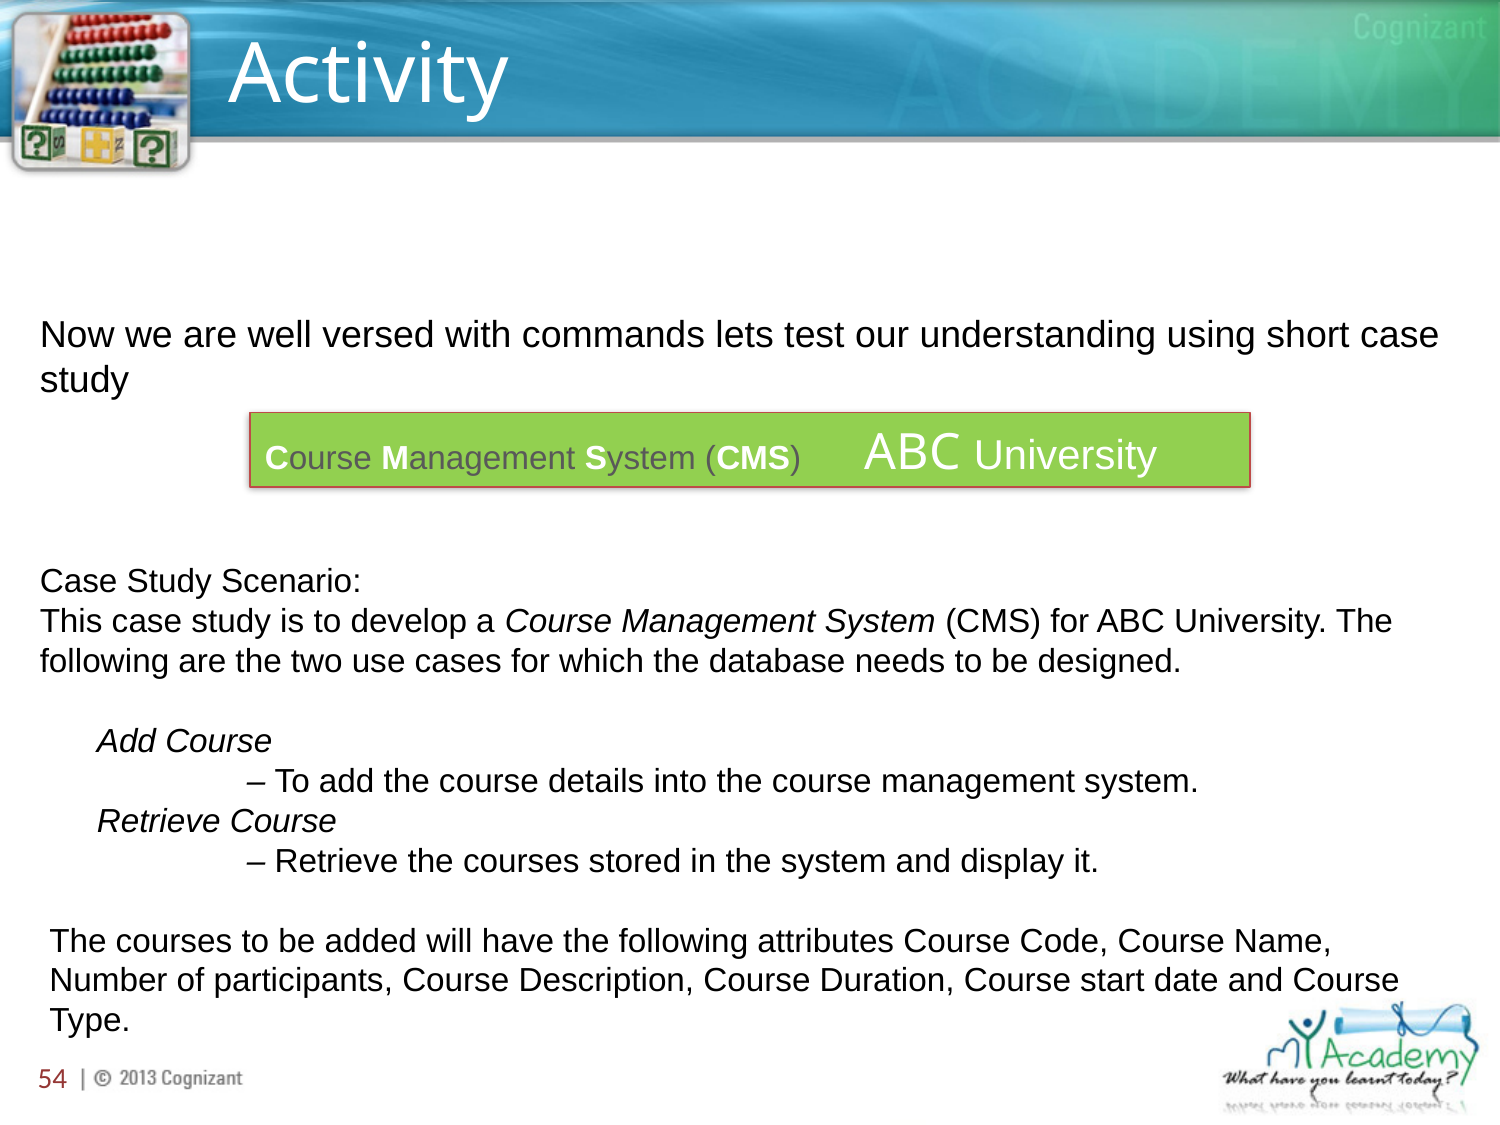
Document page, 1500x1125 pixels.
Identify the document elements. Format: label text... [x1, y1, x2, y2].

text_box Course Management System (CMS) ABC University [249, 412, 1251, 488]
slide_number 54 [22, 1052, 98, 1098]
picture [0, 0, 1500, 1125]
text_box Now we are well versed with commands lets test our understanding using short case study Case Study Scenario: This case study is to develop a Course Management System (CMS) for ABC University. The following are the two use cases for which the database needs to be designed. Add Course – To add the course details into the course management system. Retrieve Course – Retrieve the courses stored in the system and display it. The courses to be added will have the following attributes Course Code, Course Name, Number of participants, Course Description, Course Duration, Course start date and Course Type. [23, 260, 1477, 1048]
title Activity [213, 0, 1500, 163]
